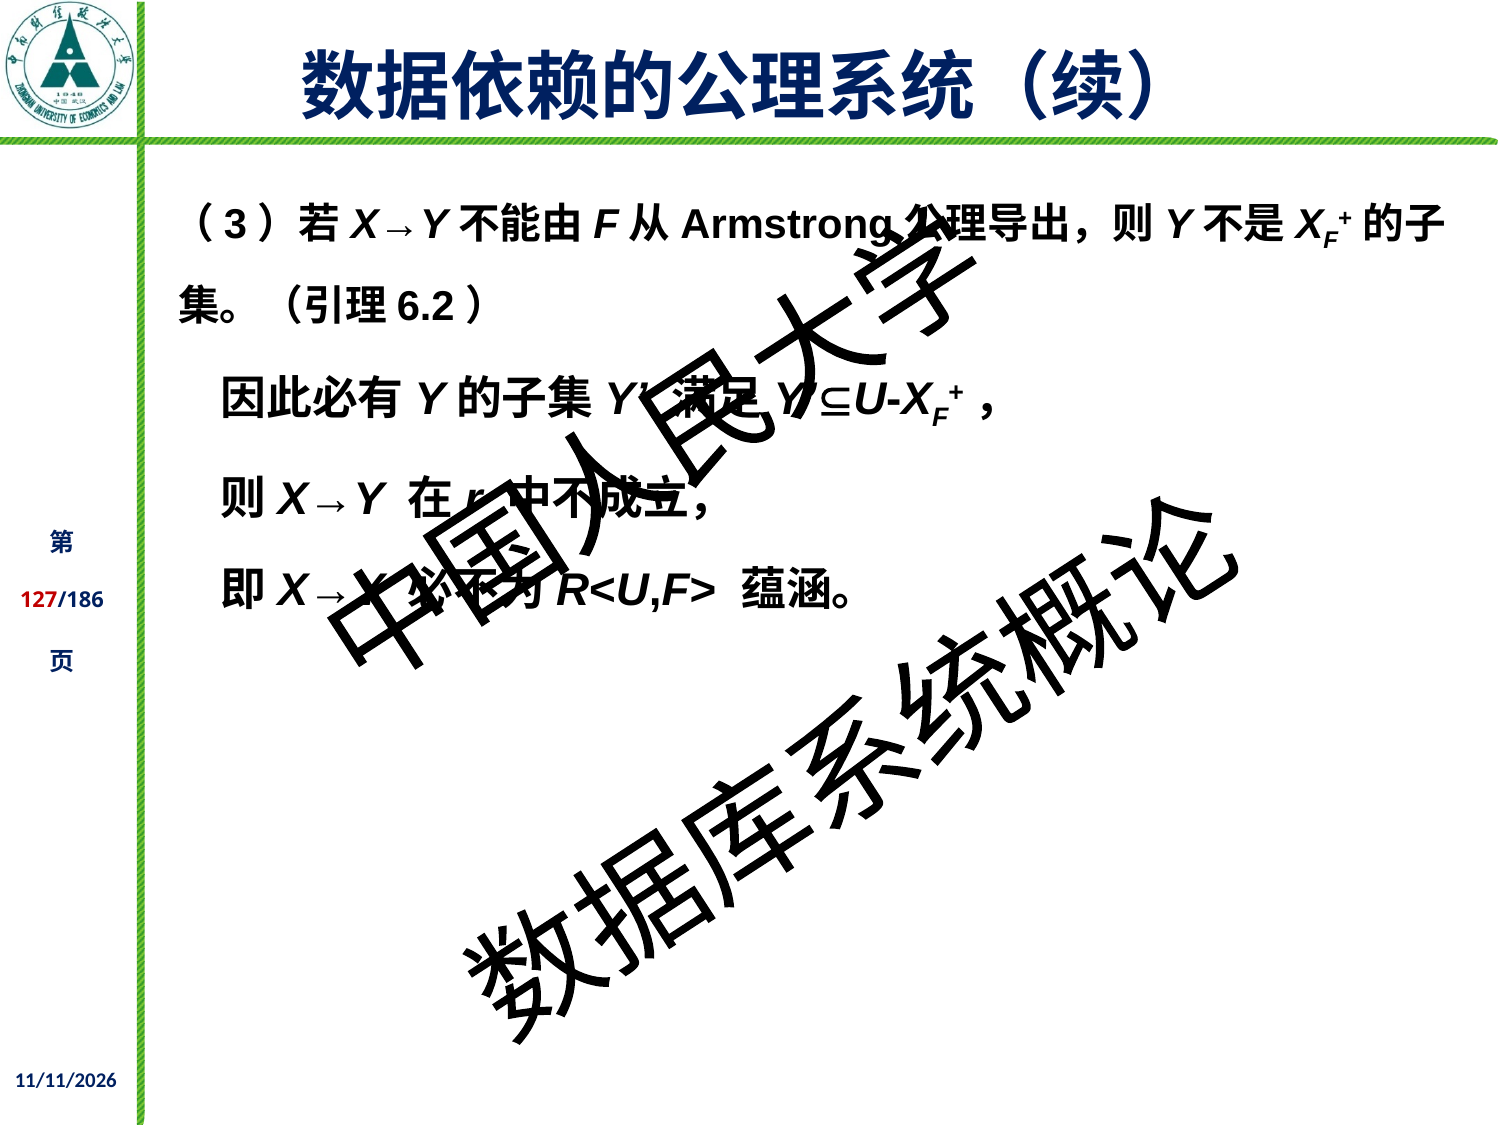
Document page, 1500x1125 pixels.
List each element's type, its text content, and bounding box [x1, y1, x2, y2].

text_box [88, 1039, 443, 1082]
picture [136, 1082, 145, 1125]
text_box 数据依赖的公理系统（续） [74, 6, 1425, 161]
picture [1425, 137, 1498, 145]
picture [1, 0, 145, 129]
list （3）若X→Y不能由F从Armstrong公理导出，则Y不是XF+的子集。（引理6.2） 因此必有Y的子集Y’ 满足Y’U-XF+， 则X→Y 在r 中不成立， 即X→Y 必不为R<U,F> 蕴涵。 [157, 160, 1495, 958]
picture [0, 137, 74, 145]
picture [136, 161, 145, 1039]
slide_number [0, 1058, 136, 1125]
